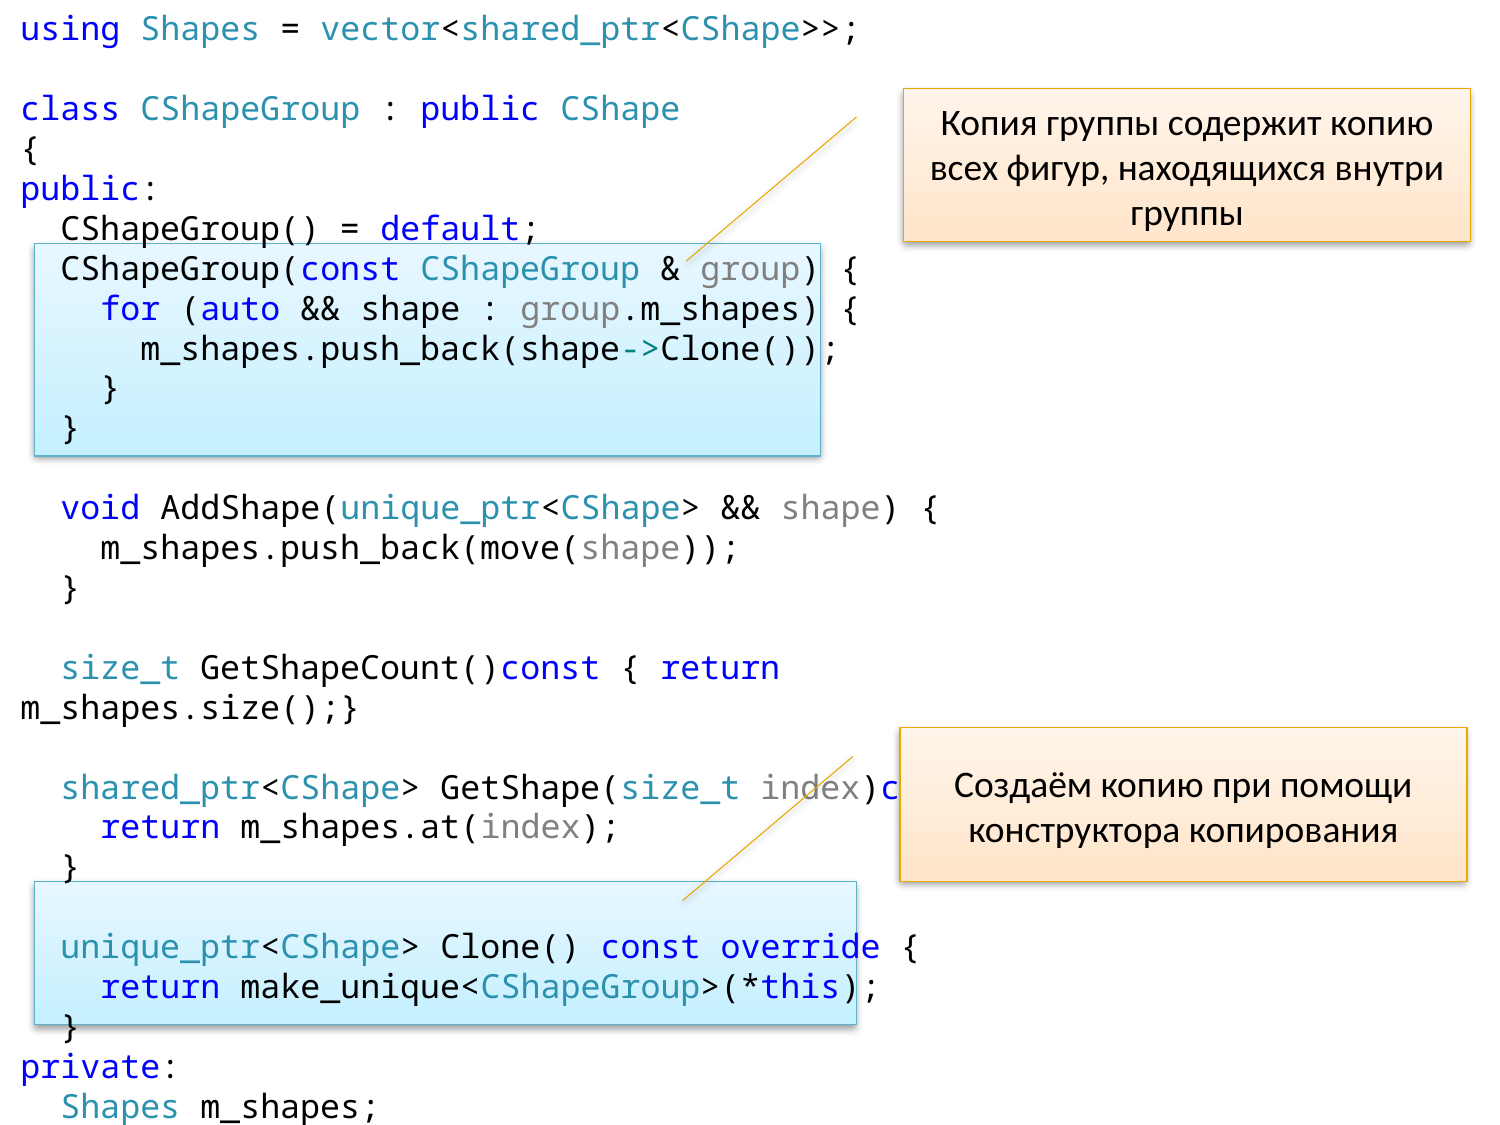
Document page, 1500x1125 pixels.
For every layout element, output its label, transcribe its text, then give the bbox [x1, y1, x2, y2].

text_box Копия группы содержит копию всех фигур, находящихся внутри группы [903, 88, 1471, 242]
text_box using Shapes = vector<shared_ptr<CShape>>; class CShapeGroup : public CShape { public: CShapeGroup() = default; CShapeGroup(const CShapeGroup & group) { for (auto && shape : group.m_shapes) { m_shapes.push_back(shape->Clone()); } } void AddShape(unique_ptr<CShape> && shape) { m_shapes.push_back(move(shape)); } size_t GetShapeCount()const { return m_shapes.size();} shared_ptr<CShape> GetShape(size_t index)const { return m_shapes.at(index); } unique_ptr<CShape> Clone() const override { return make_unique<CShapeGroup>(*this); } private: Shapes m_shapes; }; [5, 0, 1087, 1125]
text_box Создаём копию при помощи конструктора копирования [899, 727, 1468, 882]
